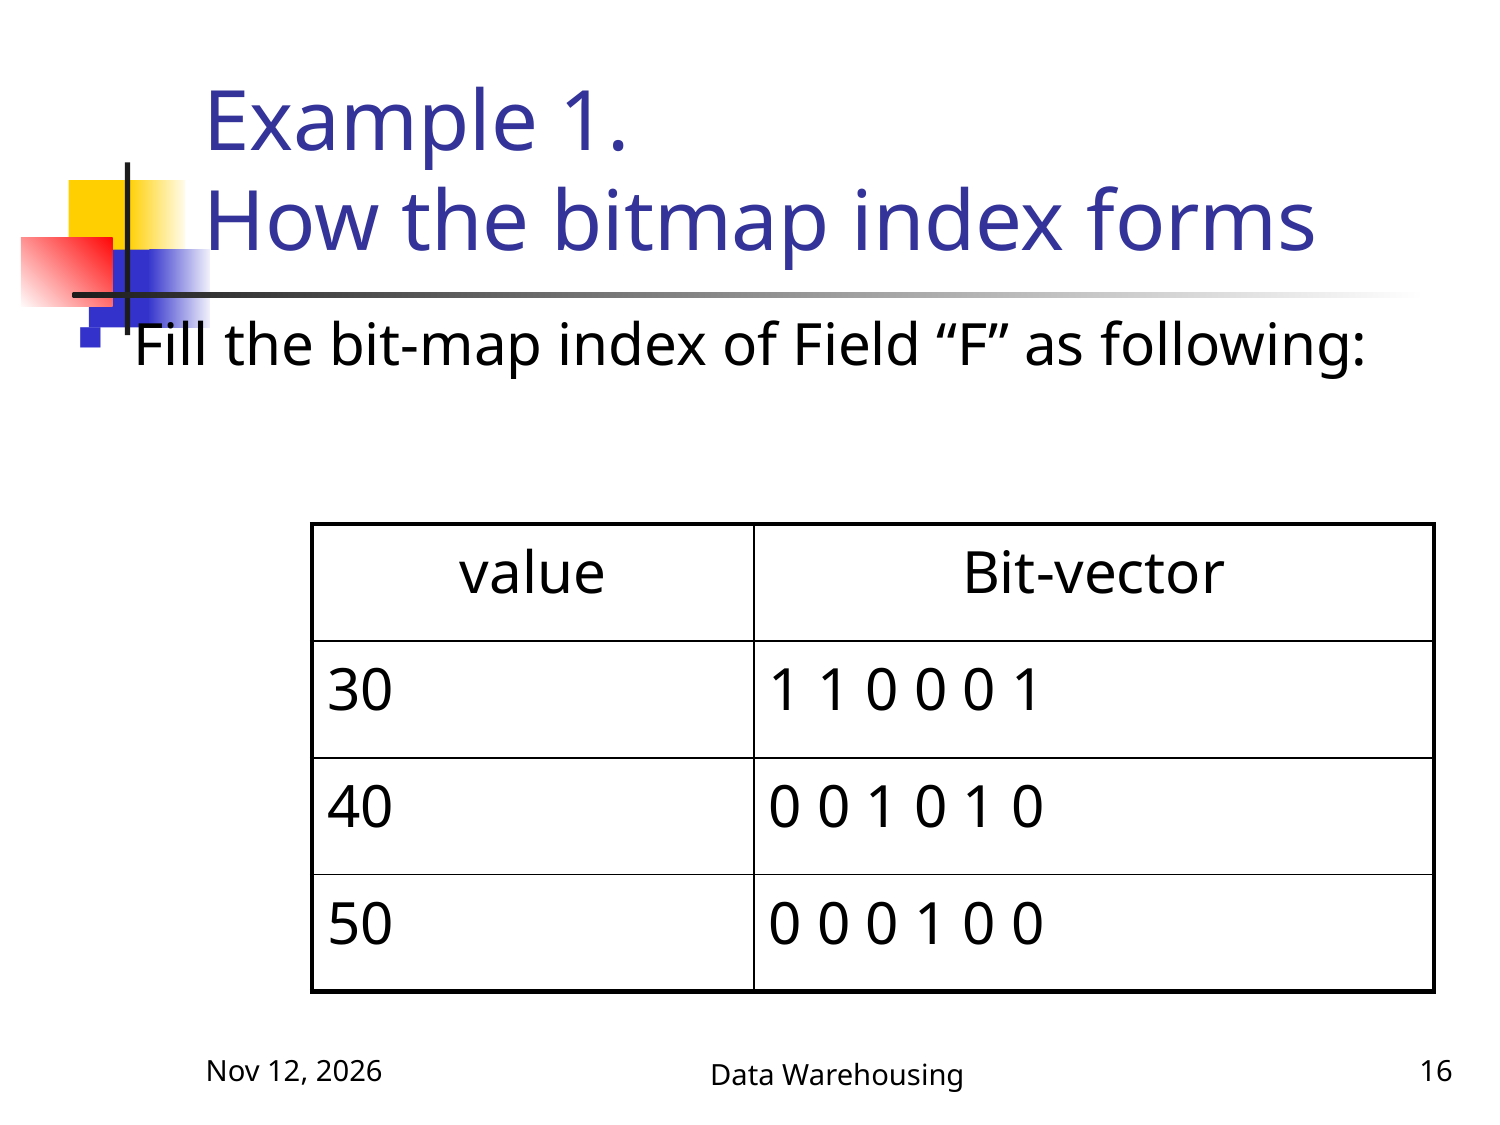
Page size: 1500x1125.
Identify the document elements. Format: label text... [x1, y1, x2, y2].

slide_number 5-Nov-17 [190, 1023, 504, 1100]
footer Data Warehousing [599, 1023, 1076, 1100]
title Example 1. How the bitmap index forms [188, 34, 1468, 276]
table_cell 0 0 1 0 1 0 [755, 759, 1432, 874]
slide_number 16 [1154, 1023, 1468, 1100]
table_cell 0 0 0 1 0 0 [755, 875, 1432, 989]
table_cell 40 [314, 759, 753, 874]
table_header value [314, 526, 753, 640]
table_cell 30 [314, 642, 753, 757]
table_cell 1 1 0 0 0 1 [755, 642, 1432, 757]
table_header Bit-vector [755, 526, 1432, 640]
list Fill the bit-map index of Field “F” as following: [62, 299, 1426, 513]
table_cell 50 [314, 875, 753, 989]
